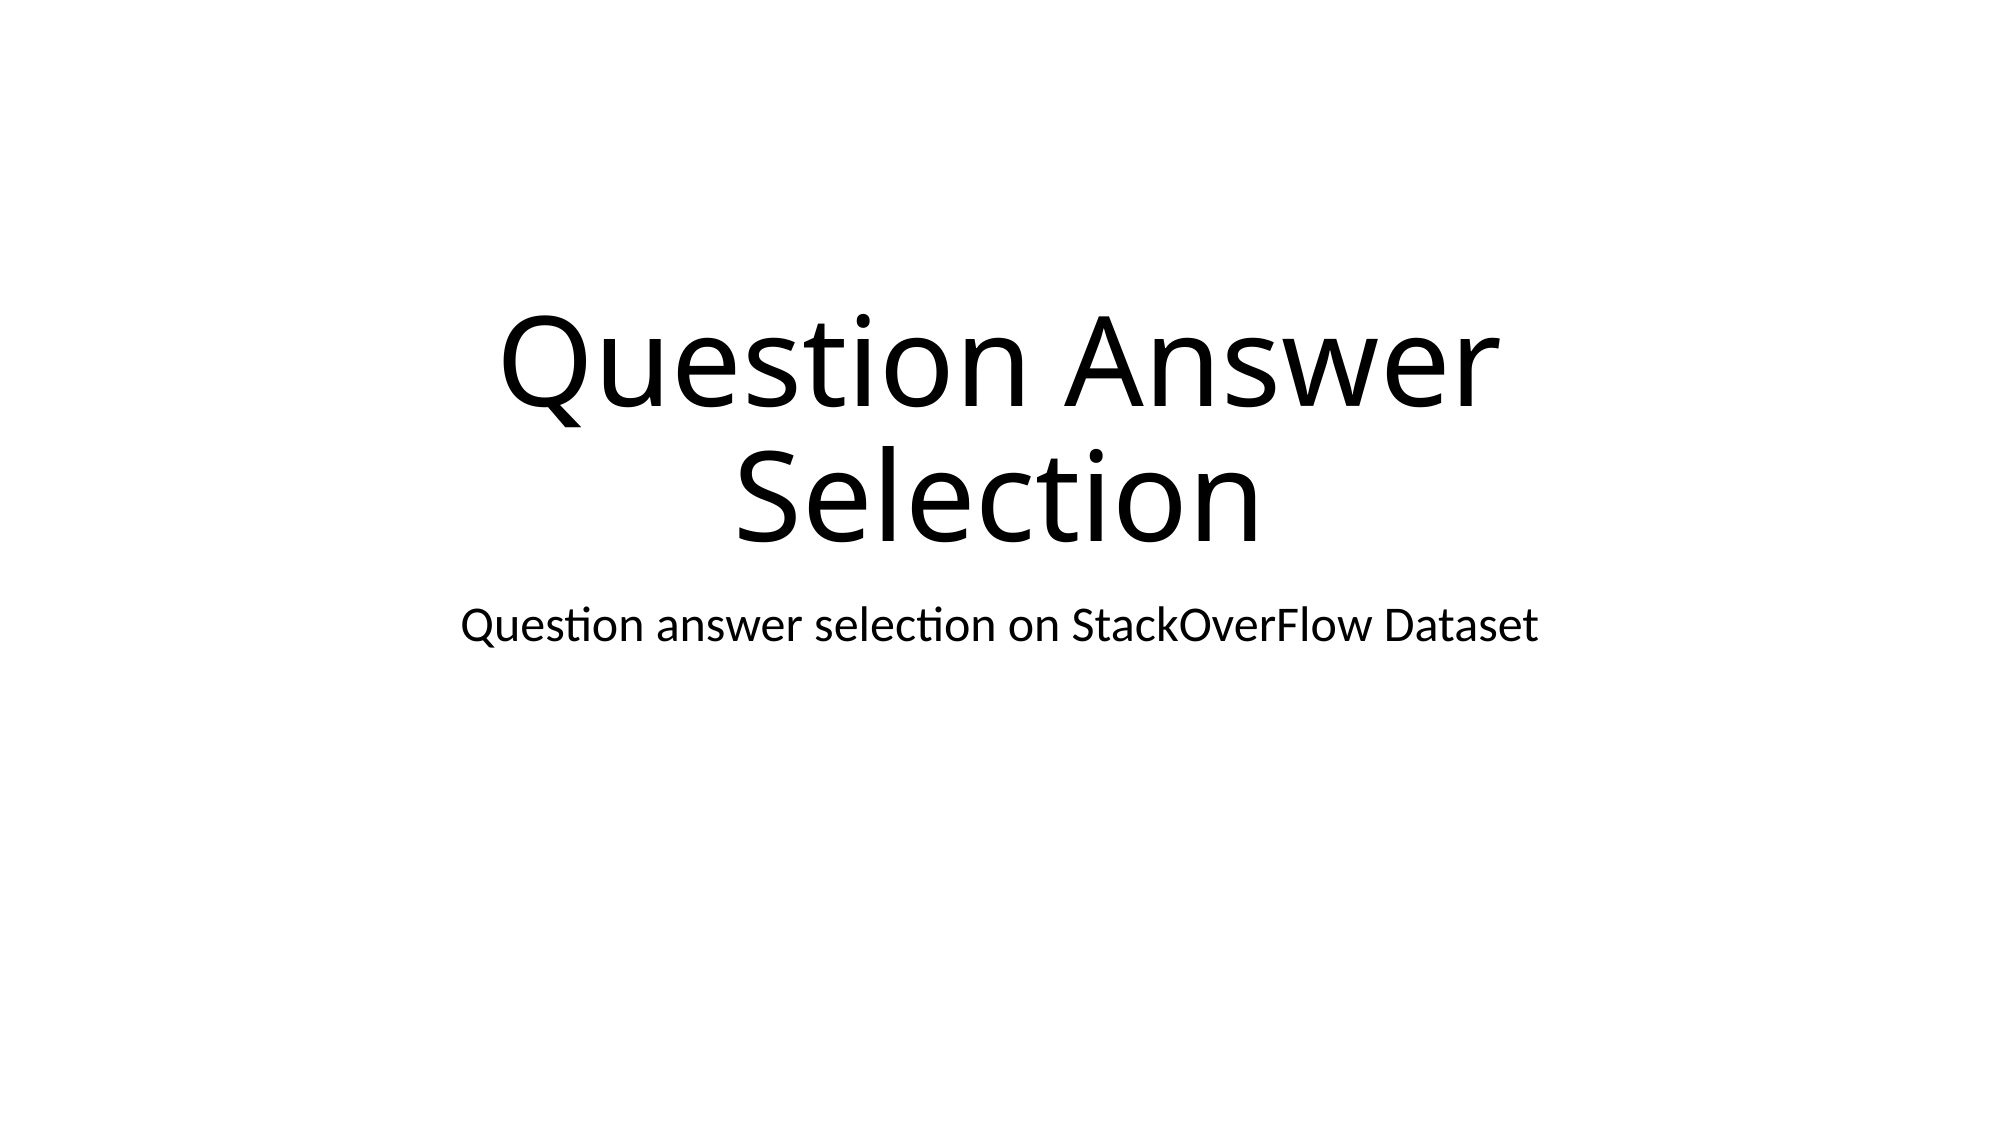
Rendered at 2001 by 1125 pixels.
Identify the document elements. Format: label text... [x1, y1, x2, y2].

title Question Answer Selection [249, 184, 1750, 576]
subtitle Question answer selection on StackOverFlow Dataset [249, 590, 1750, 863]
